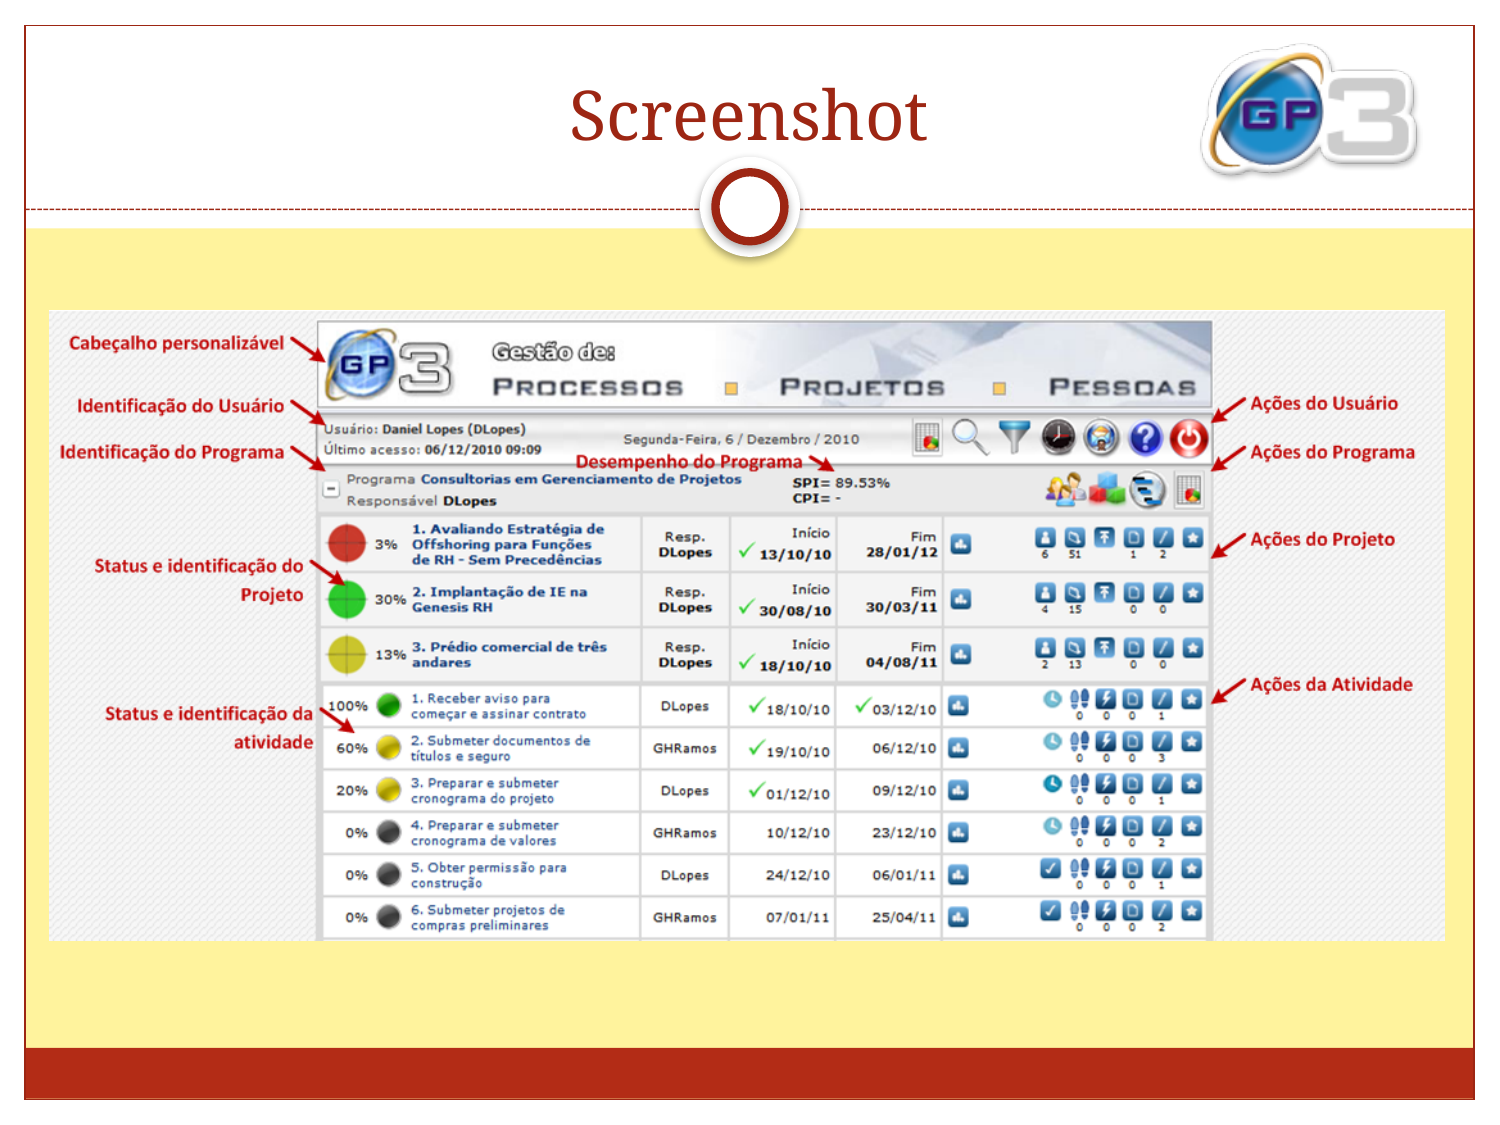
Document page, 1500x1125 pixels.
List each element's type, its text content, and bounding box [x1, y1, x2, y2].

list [49, 309, 1445, 942]
title Screenshot [49, 37, 1450, 162]
picture [1198, 42, 1423, 184]
